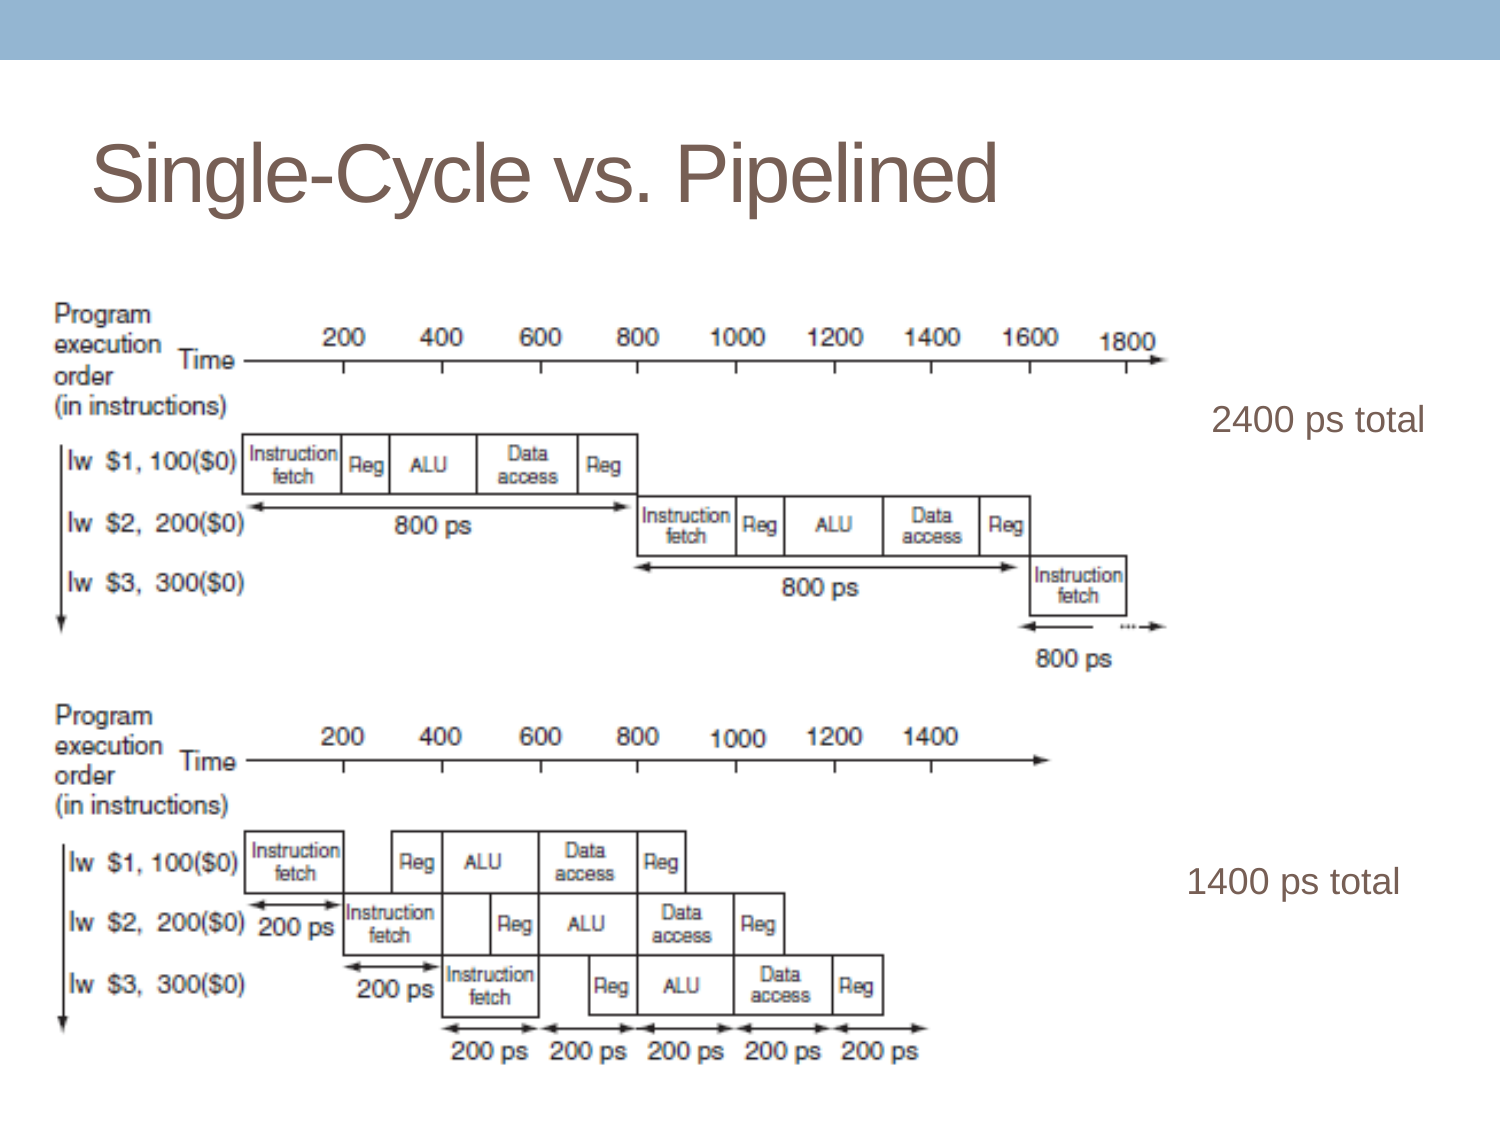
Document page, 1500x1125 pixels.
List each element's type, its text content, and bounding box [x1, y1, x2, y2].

title Single-Cycle vs. Pipelined [75, 87, 1425, 250]
picture [24, 287, 1197, 1081]
text_box 1400 ps total [1205, 849, 1425, 910]
text_box 2400 ps total [1205, 387, 1450, 448]
